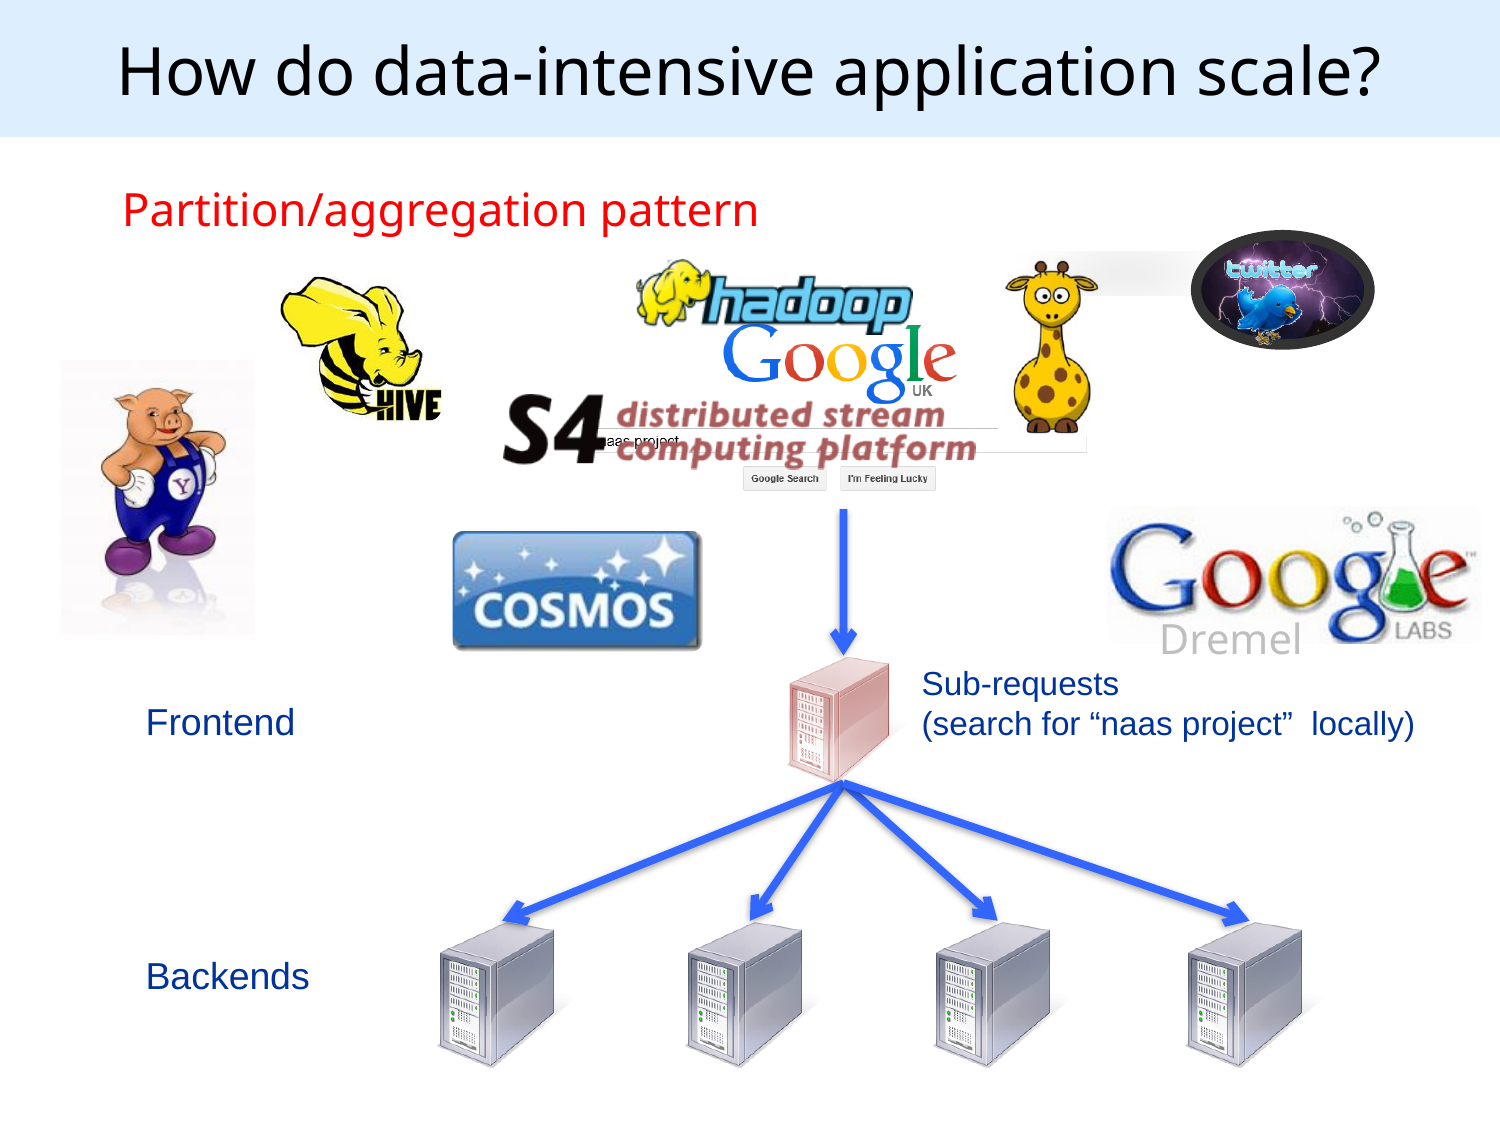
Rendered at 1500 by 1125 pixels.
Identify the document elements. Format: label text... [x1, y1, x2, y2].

picture [452, 530, 703, 652]
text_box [843, 782, 1250, 921]
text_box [1195, 234, 1370, 345]
picture [1176, 920, 1323, 1068]
picture [280, 276, 442, 421]
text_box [1106, 506, 1483, 672]
picture [503, 252, 1113, 510]
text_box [501, 782, 748, 921]
picture [676, 921, 823, 1068]
title How do data-intensive application scale? [0, 0, 1500, 138]
picture [429, 920, 576, 1068]
text_box Backends [130, 944, 325, 1005]
picture [924, 921, 1071, 1068]
picture [60, 360, 254, 635]
text_box Frontend [130, 690, 311, 751]
text_box Sub-requests (search for “naas project” locally) [908, 654, 1500, 750]
picture [780, 655, 907, 782]
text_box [749, 782, 841, 921]
list Partition/aggregation pattern [76, 172, 1424, 1036]
